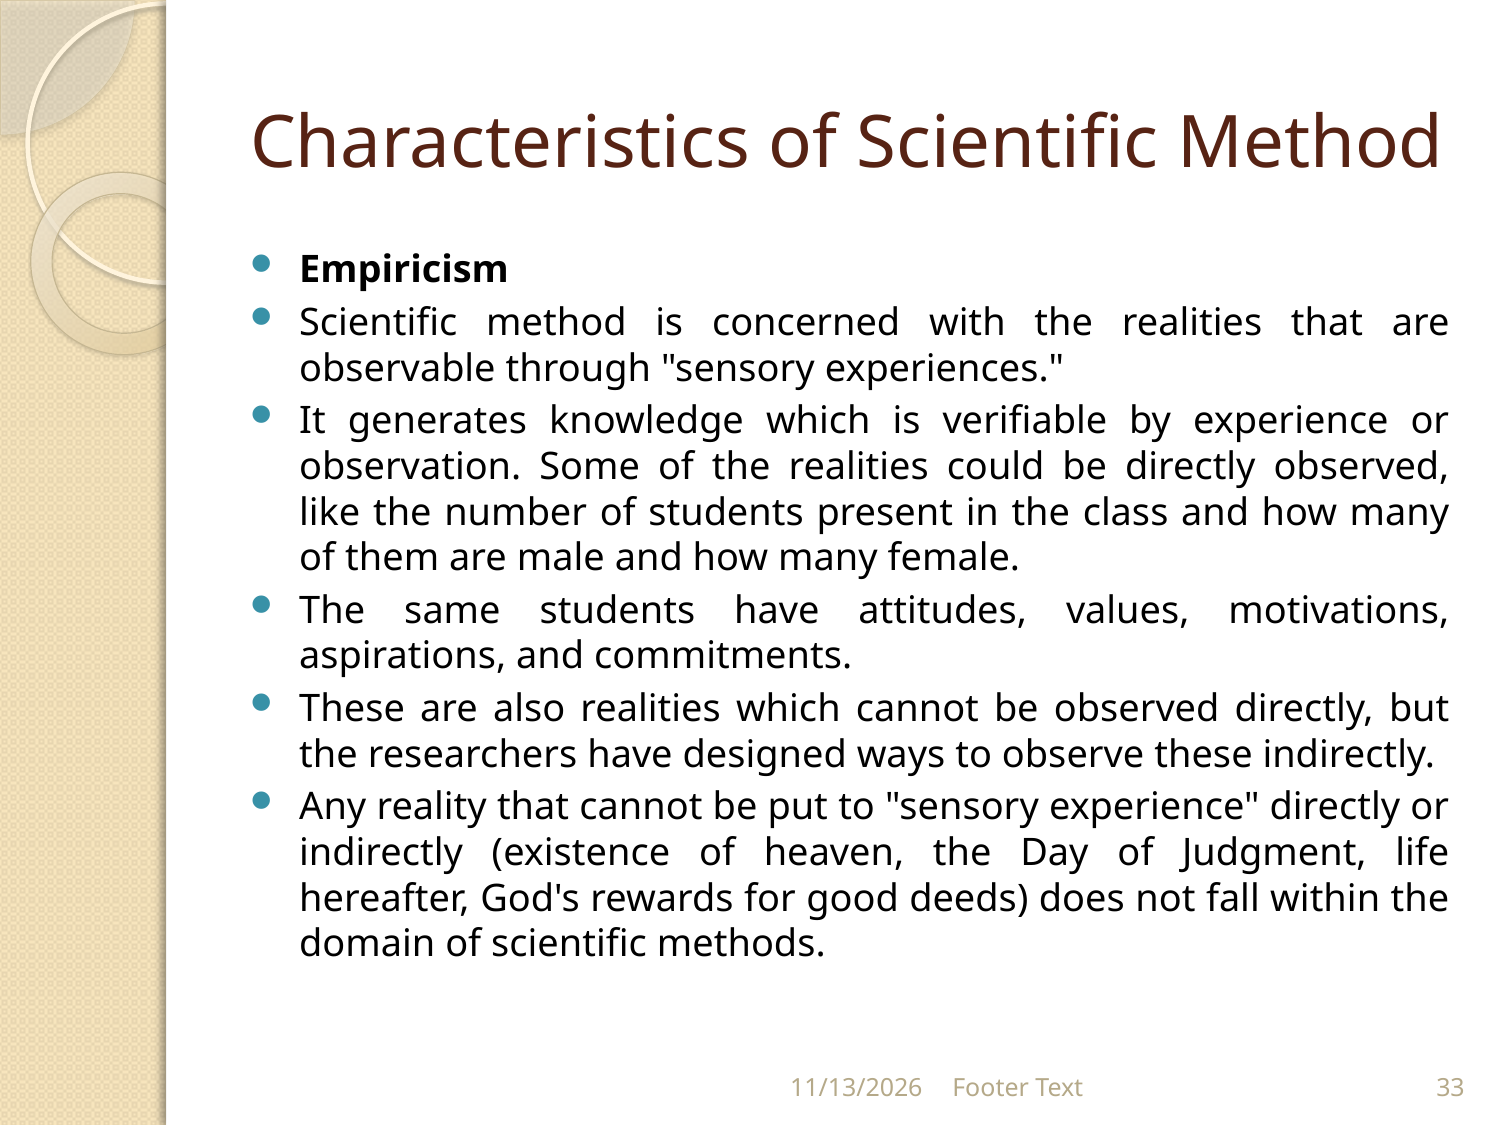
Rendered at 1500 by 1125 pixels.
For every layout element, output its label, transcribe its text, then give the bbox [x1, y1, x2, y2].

title Characteristics of Scientific Method [235, 45, 1466, 233]
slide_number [587, 1034, 937, 1113]
list Empiricism Scientific method is concerned with the realities that are observable through "sensory experiences." It generates knowledge which is verifiable by experience or observation. Some of the realities could be directly observed, like the number of students present in the class and how many of them are male and how many female. The same students have attitudes, values, motivations, aspirations, and commitments. These are also realities which cannot be observed directly, but the researchers have designed ways to observe these indirectly. Any reality that cannot be put to "sensory experience" directly or indirectly (existence of heaven, the Day of Judgment, life hereafter, God's rewards for good deeds) does not fall within the domain of scientific methods. [235, 237, 1466, 1025]
slide_number 33 [1413, 1034, 1488, 1113]
footer Footer Text [937, 1034, 1413, 1113]
